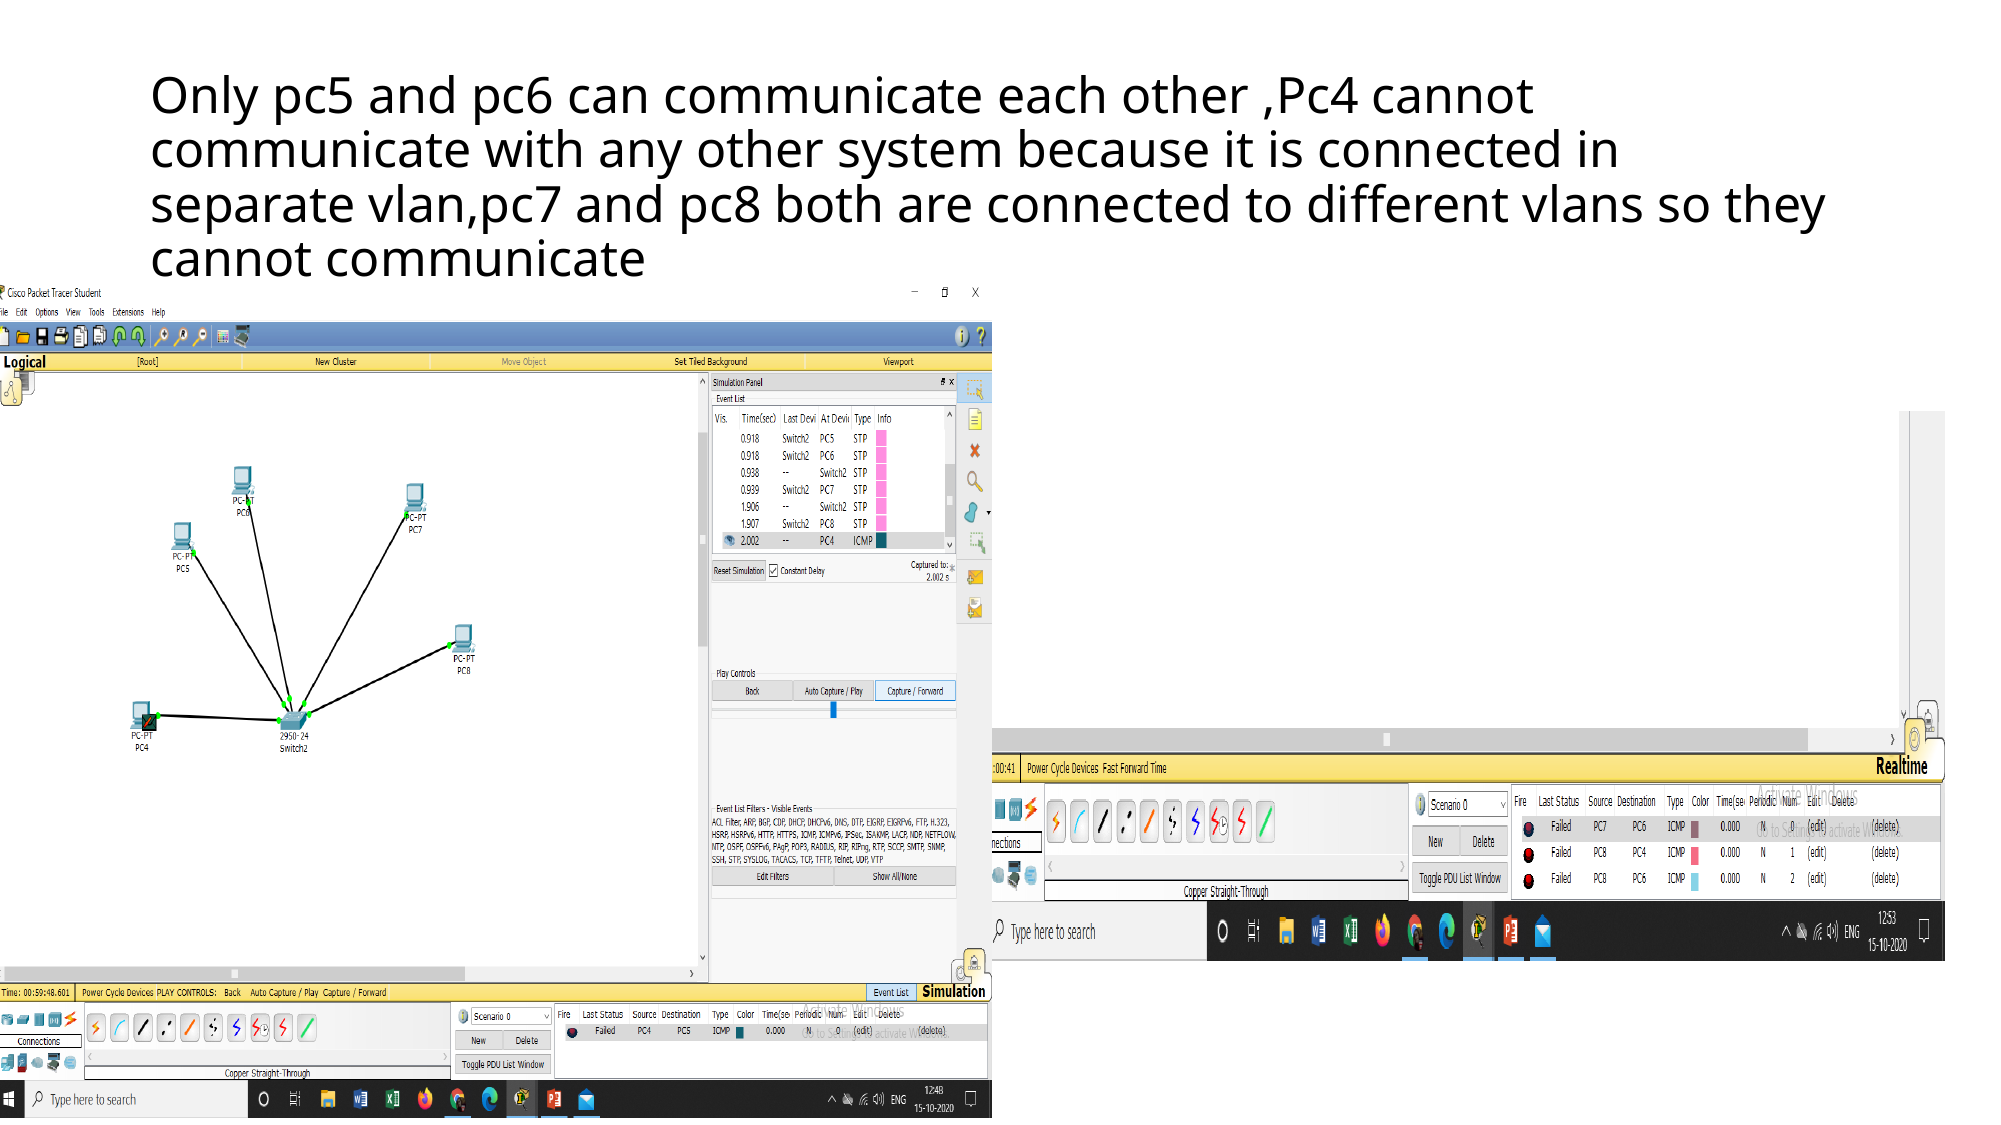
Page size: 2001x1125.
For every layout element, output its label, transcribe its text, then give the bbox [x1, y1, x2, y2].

title Only pc5 and pc6 can communicate each other ,Pc4 cannot communicate with any other system because it is connected in separate vlan,pc7 and pc8 both are connected to different vlans so they cannot communicate [135, 63, 1850, 295]
picture [0, 281, 1982, 1118]
